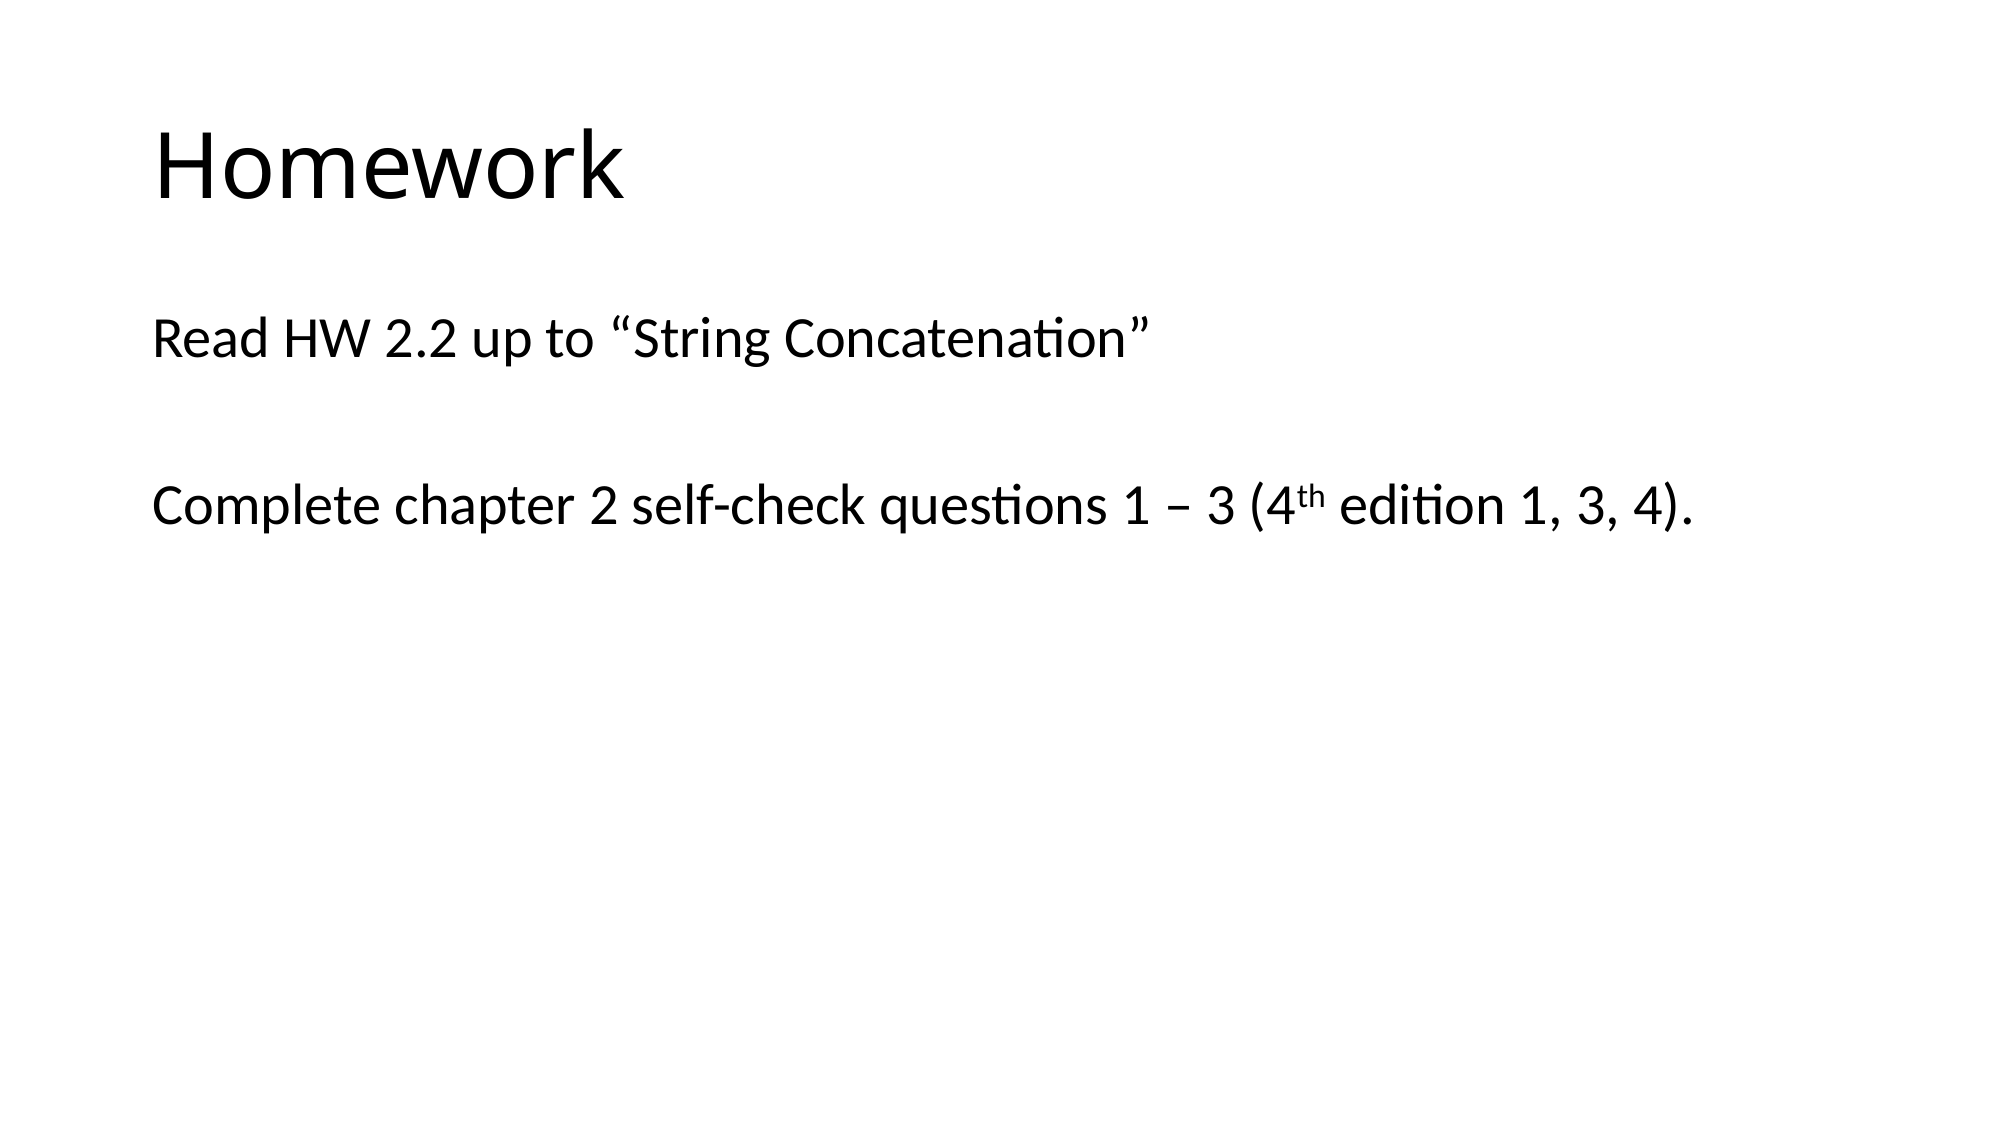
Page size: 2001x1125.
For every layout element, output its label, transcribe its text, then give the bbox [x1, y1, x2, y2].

list Read HW 2.2 up to “String Concatenation” Complete chapter 2 self-check questions 1 – 3 (4th edition 1, 3, 4). [137, 299, 1863, 1014]
title Homework [137, 59, 1863, 278]
